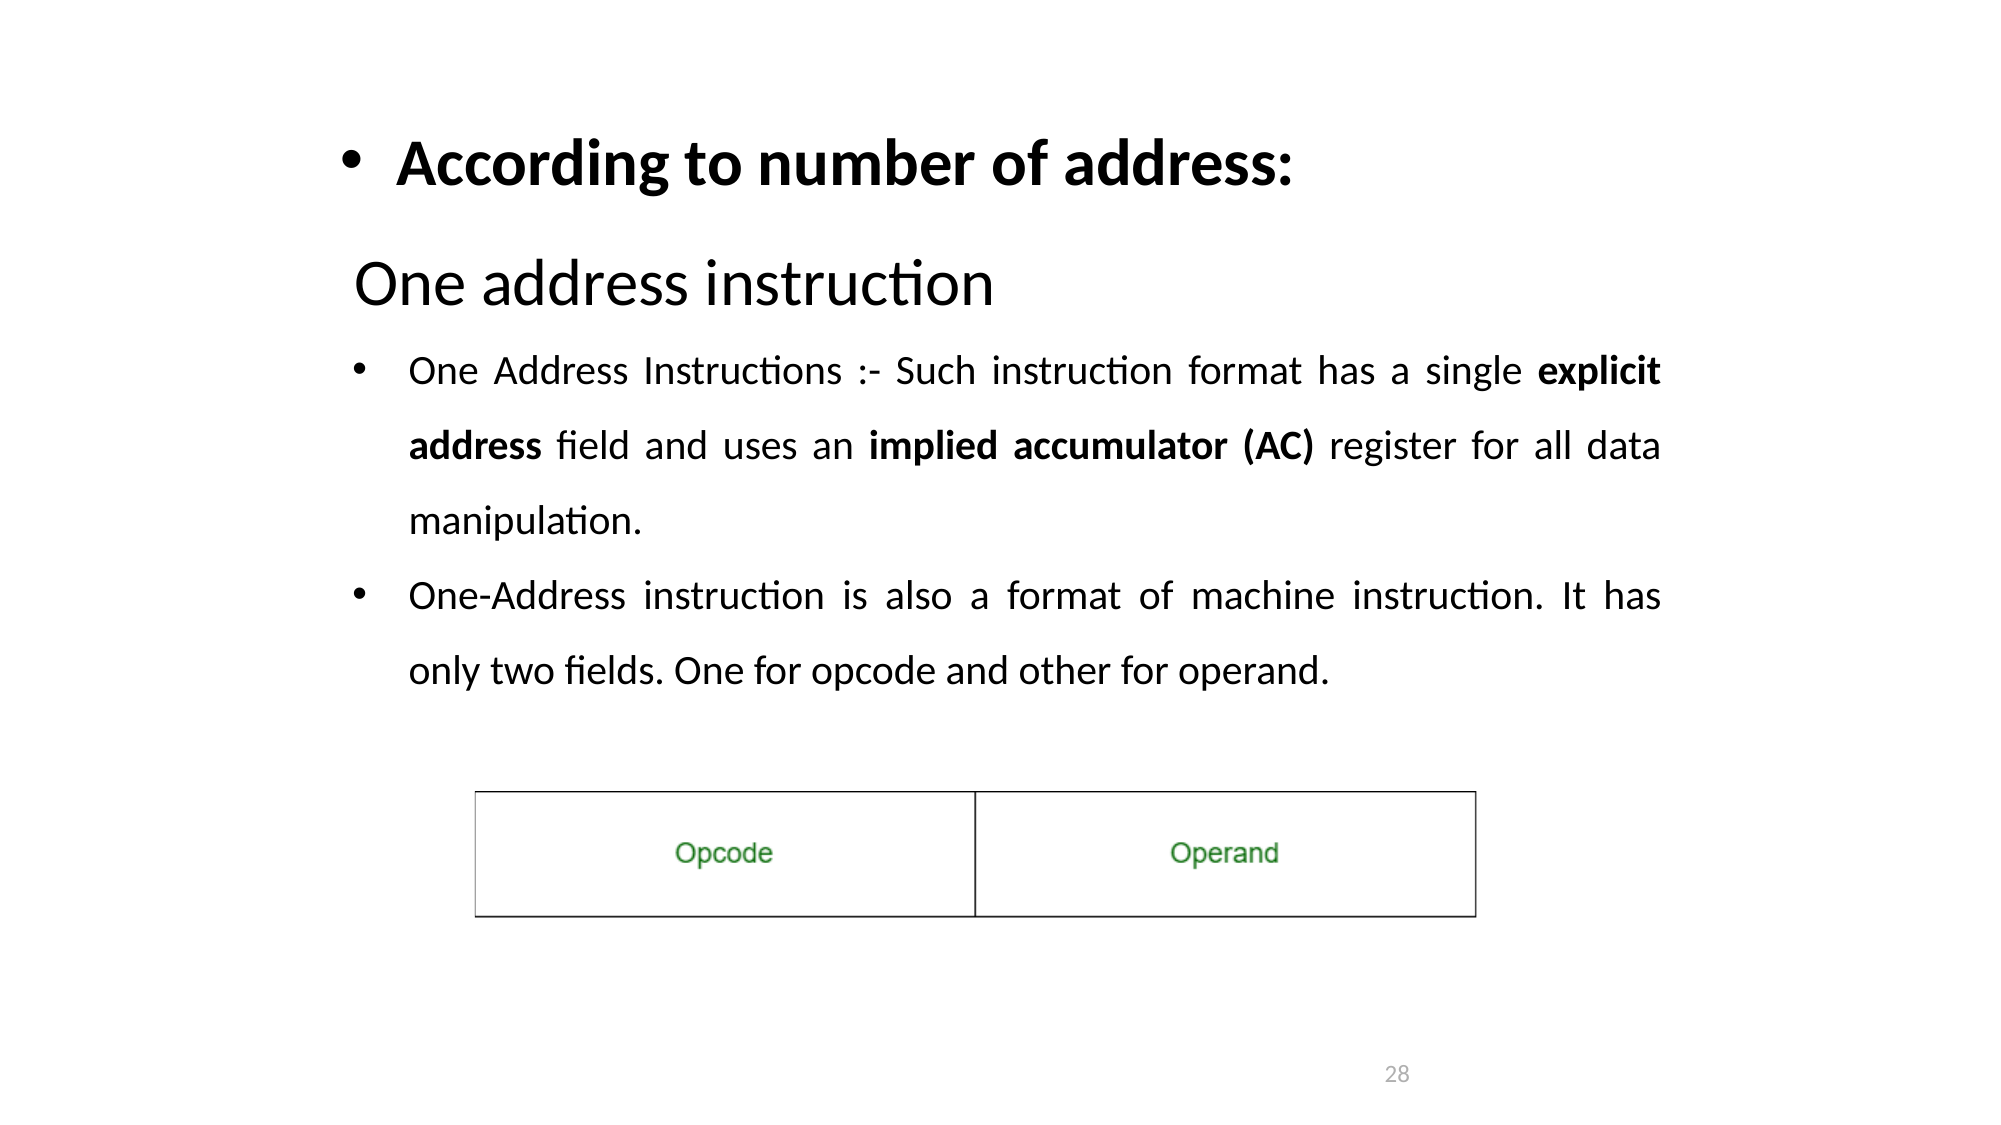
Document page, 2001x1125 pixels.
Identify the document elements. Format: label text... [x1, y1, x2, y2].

text_box According to number of address: One address instruction One Address Instructions :- Such instruction format has a single explicit address field and uses an implied accumulator (AC) register for all data manipulation. One-Address instruction is also a format of machine instruction. It has only two fields. One for opcode and other for operand. [337, 60, 1663, 919]
picture [474, 791, 1477, 918]
slide_number 28 [1378, 919, 1417, 1125]
